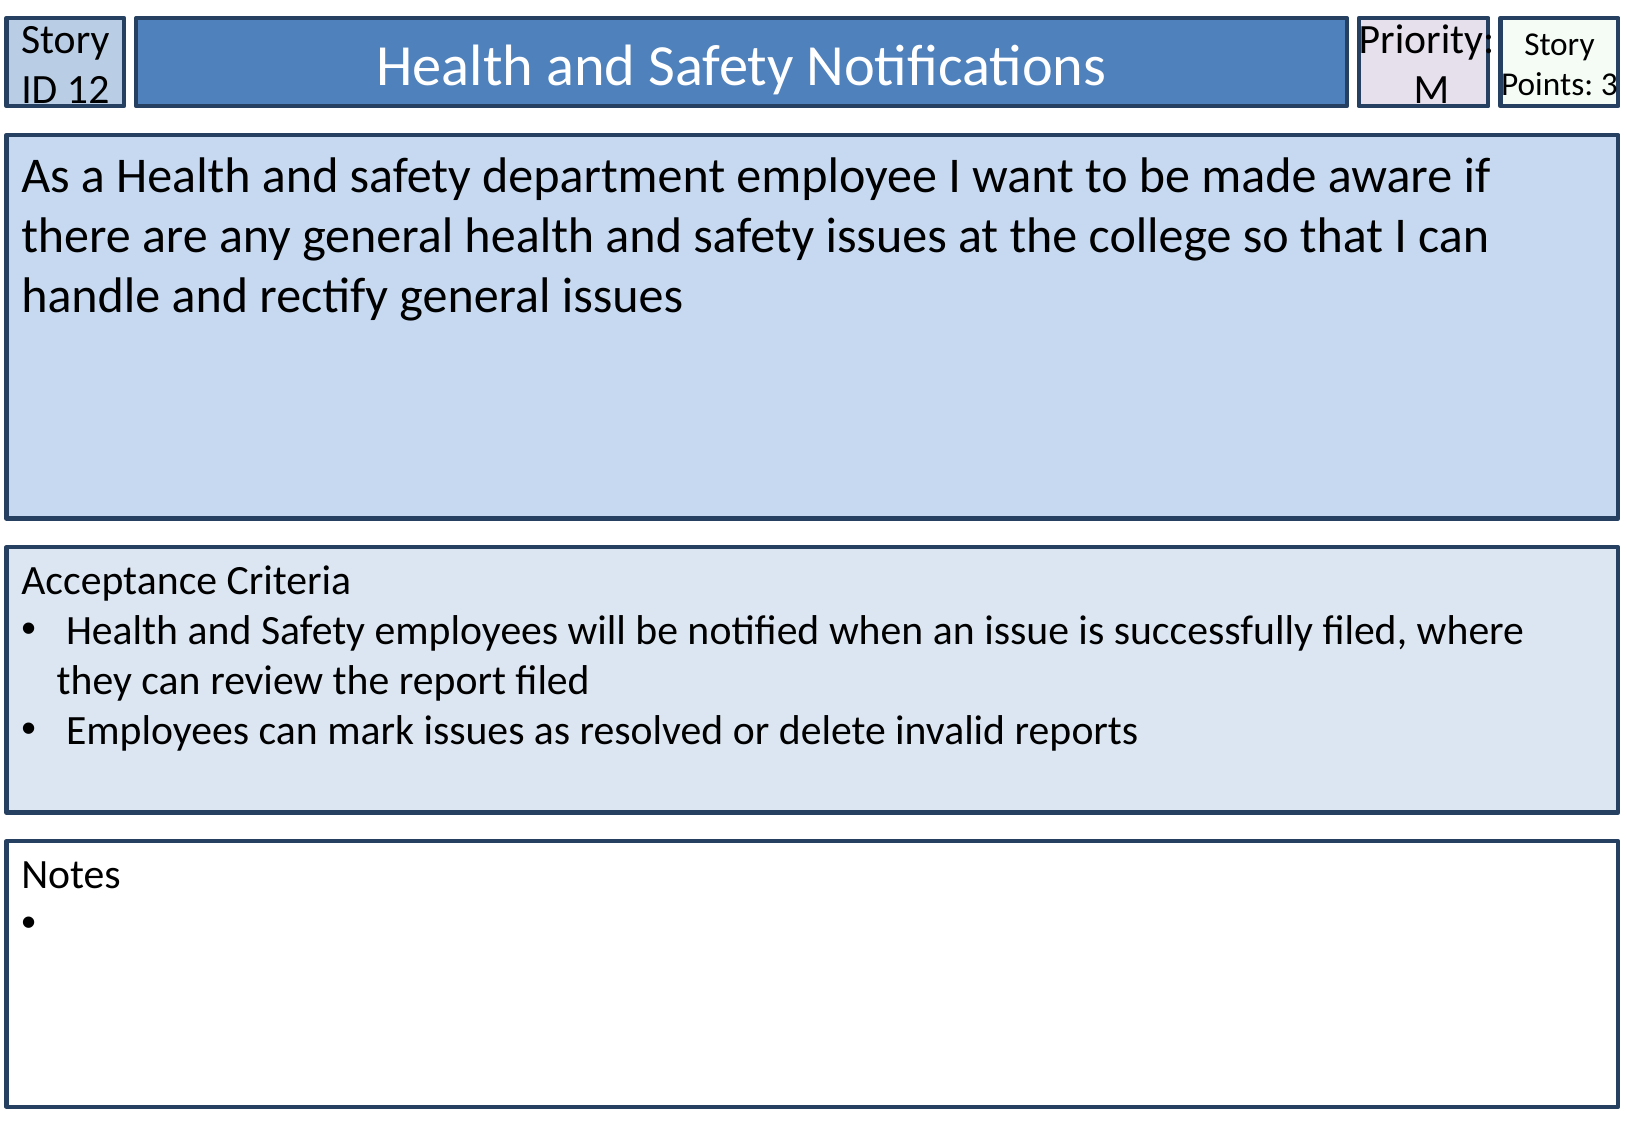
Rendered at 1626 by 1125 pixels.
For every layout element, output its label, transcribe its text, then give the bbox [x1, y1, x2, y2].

text_box Health and Safety Notifications [134, 16, 1349, 108]
text_box Acceptance Criteria Health and Safety employees will be notified when an issue is successfully filed, where they can review the report filed Employees can mark issues as resolved or delete invalid reports [4, 545, 1620, 815]
text_box Notes [4, 839, 1620, 1109]
text_box Story Points: 3 [1498, 16, 1620, 108]
text_box Story ID 12 [4, 16, 126, 108]
text_box Priority: M [1357, 16, 1490, 108]
text_box As a Health and safety department employee I want to be made aware if there are any general health and safety issues at the college so that I can handle and rectify general issues [4, 133, 1620, 521]
